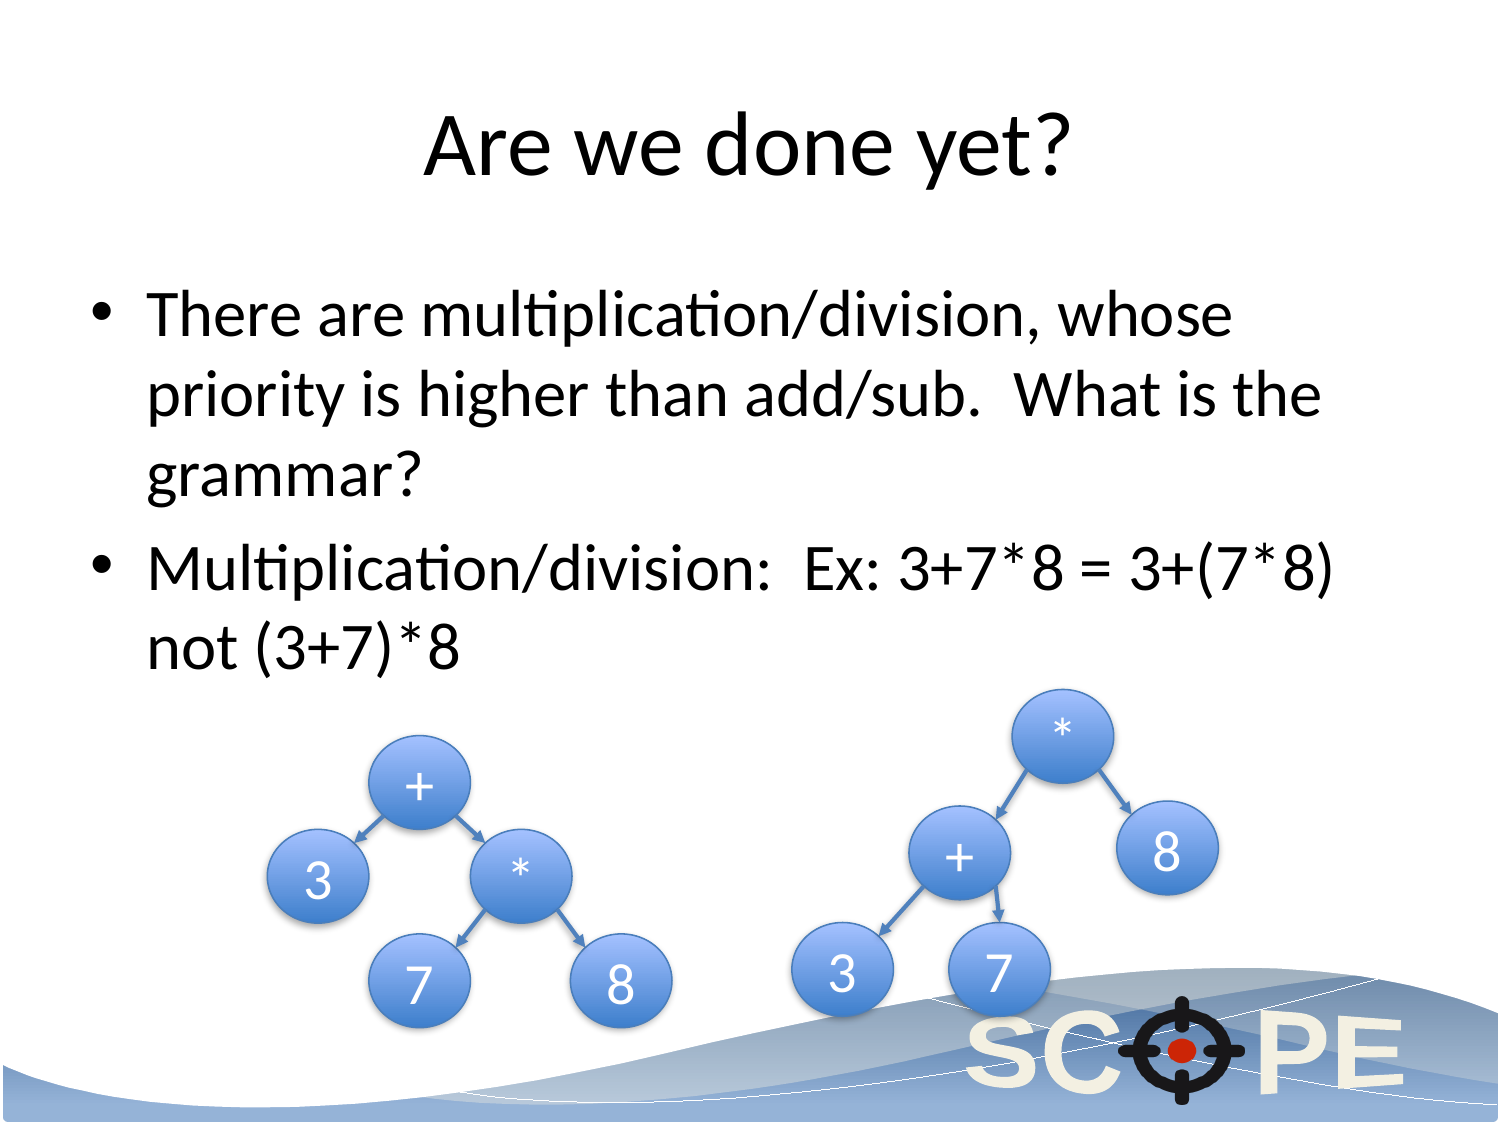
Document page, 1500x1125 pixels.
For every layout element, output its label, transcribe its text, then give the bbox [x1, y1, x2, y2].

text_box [791, 689, 1219, 1017]
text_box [267, 735, 673, 1028]
list There are multiplication/division, whose priority is higher than add/sub. What is the grammar? Multiplication/division: Ex: 3+7*8 = 3+(7*8) not (3+7)*8 [75, 262, 1425, 1005]
title Are we done yet? [75, 45, 1425, 233]
picture [1118, 1005, 1245, 1105]
